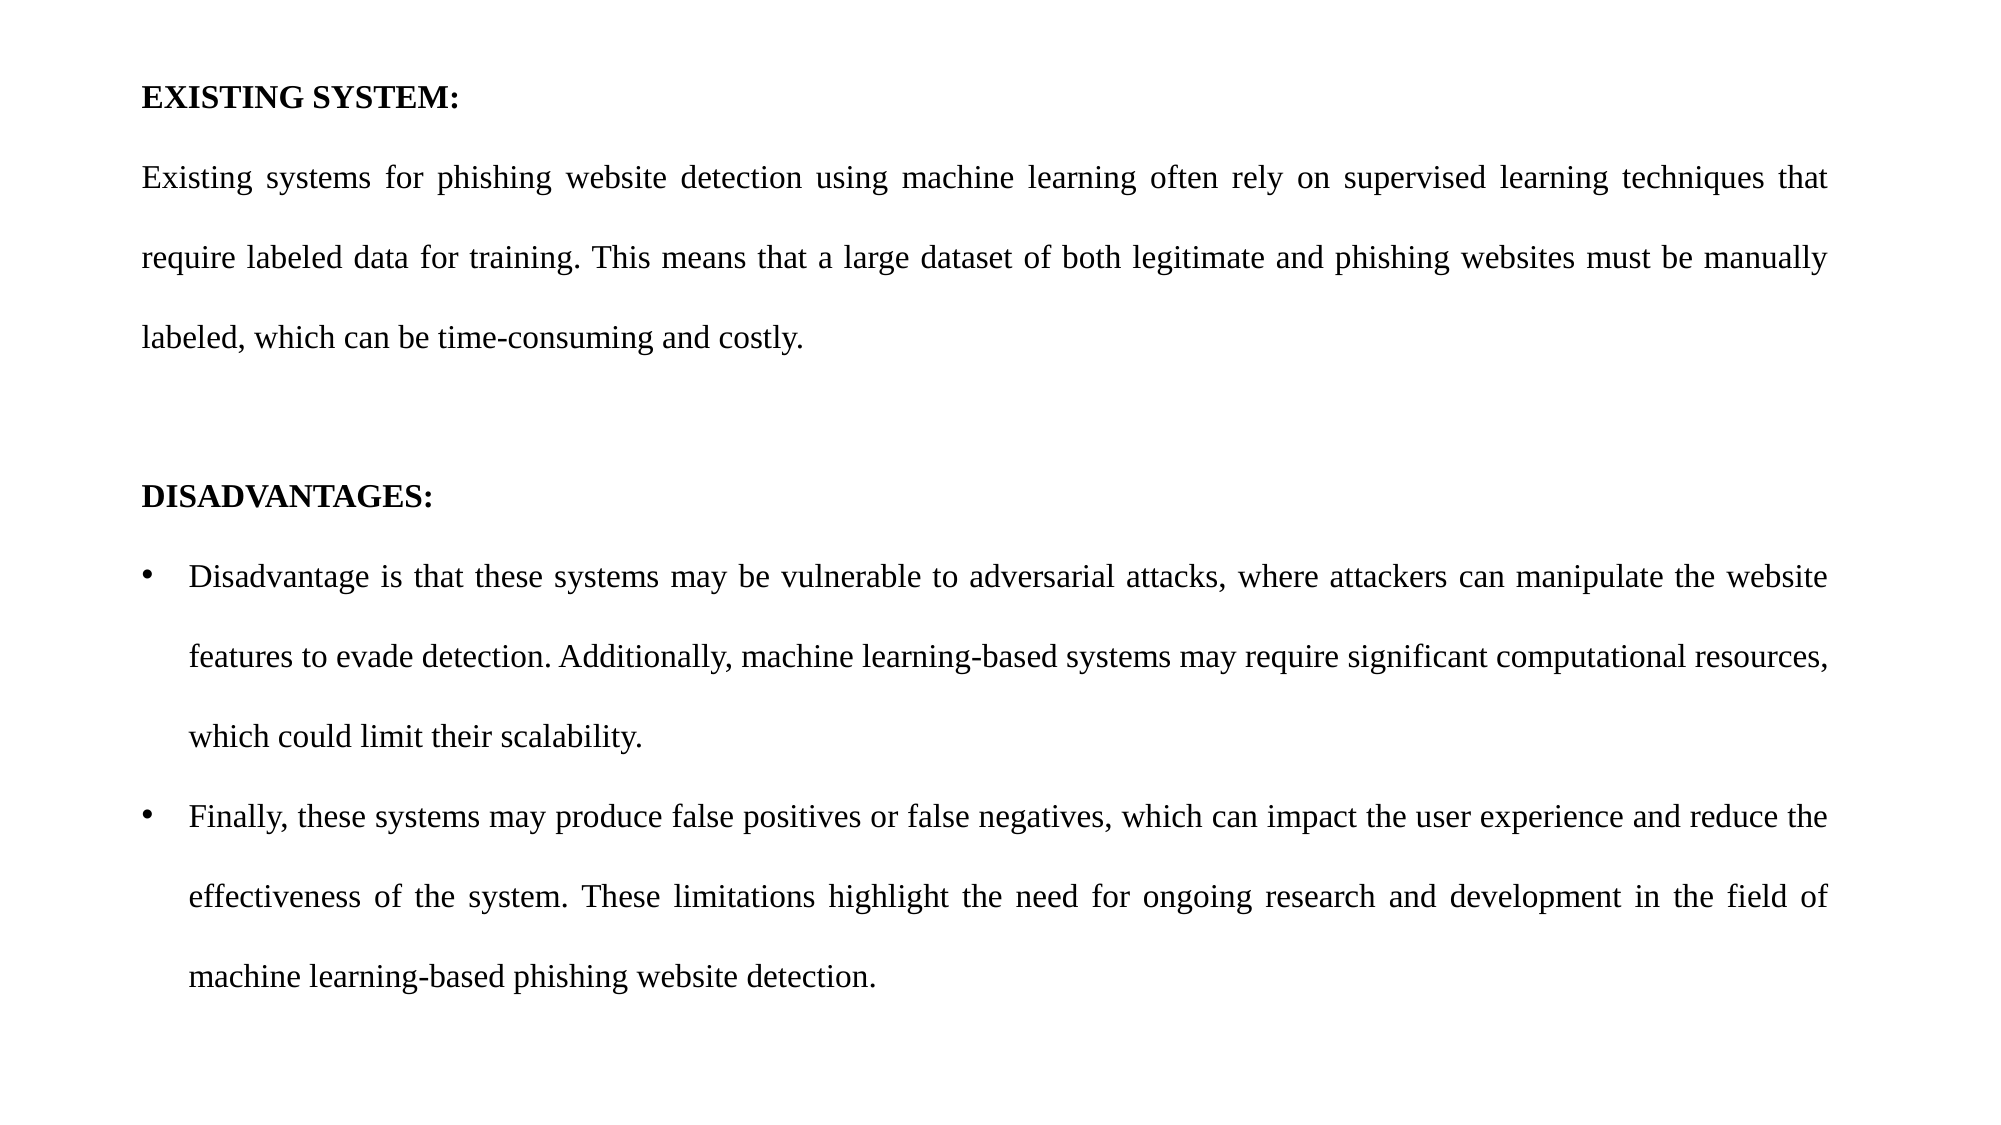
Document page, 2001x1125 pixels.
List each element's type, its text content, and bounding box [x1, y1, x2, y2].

text_box EXISTING SYSTEM: Existing systems for phishing website detection using machine learning often rely on supervised learning techniques that require labeled data for training. This means that a large dataset of both legitimate and phishing websites must be manually labeled, which can be time-consuming and costly. DISADVANTAGES: Disadvantage is that these systems may be vulnerable to adversarial attacks, where attackers can manipulate the website features to evade detection. Additionally, machine learning-based systems may require significant computational resources, which could limit their scalability. Finally, these systems may produce false positives or false negatives, which can impact the user experience and reduce the effectiveness of the system. These limitations highlight the need for ongoing research and development in the field of machine learning-based phishing website detection. [126, 28, 1847, 1001]
